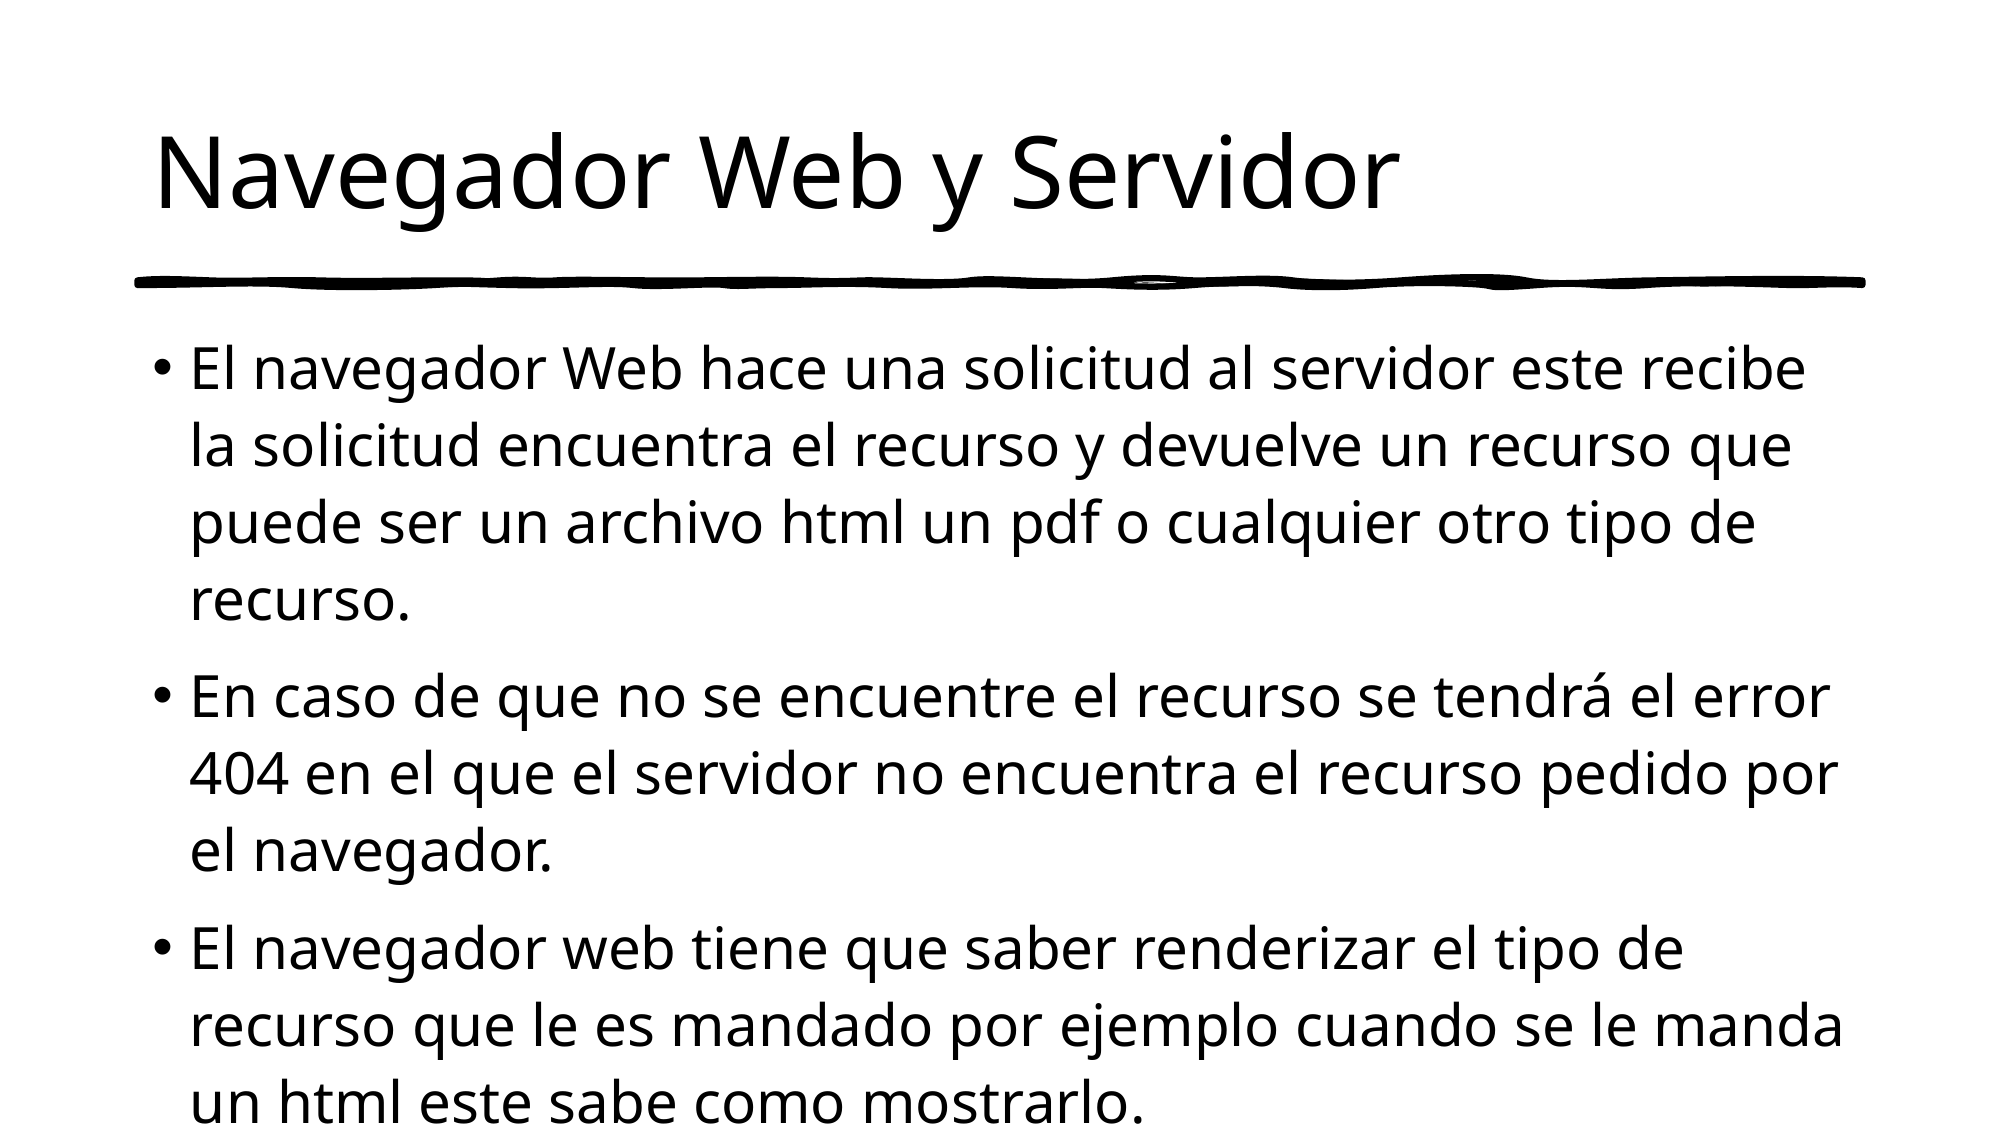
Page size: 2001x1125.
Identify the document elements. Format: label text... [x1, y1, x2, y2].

list El navegador Web hace una solicitud al servidor este recibe la solicitud encuentra el recurso y devuelve un recurso que puede ser un archivo html un pdf o cualquier otro tipo de recurso. En caso de que no se encuentre el recurso se tendrá el error 404 en el que el servidor no encuentra el recurso pedido por el navegador. El navegador web tiene que saber renderizar el tipo de recurso que le es mandado por ejemplo cuando se le manda un html este sabe como mostrarlo. Se usa el protocolo HTTP para mandar los recursos al navegador al igual que la solicitud al servidor. [137, 316, 1863, 1014]
title Navegador Web y Servidor [137, 59, 1863, 278]
